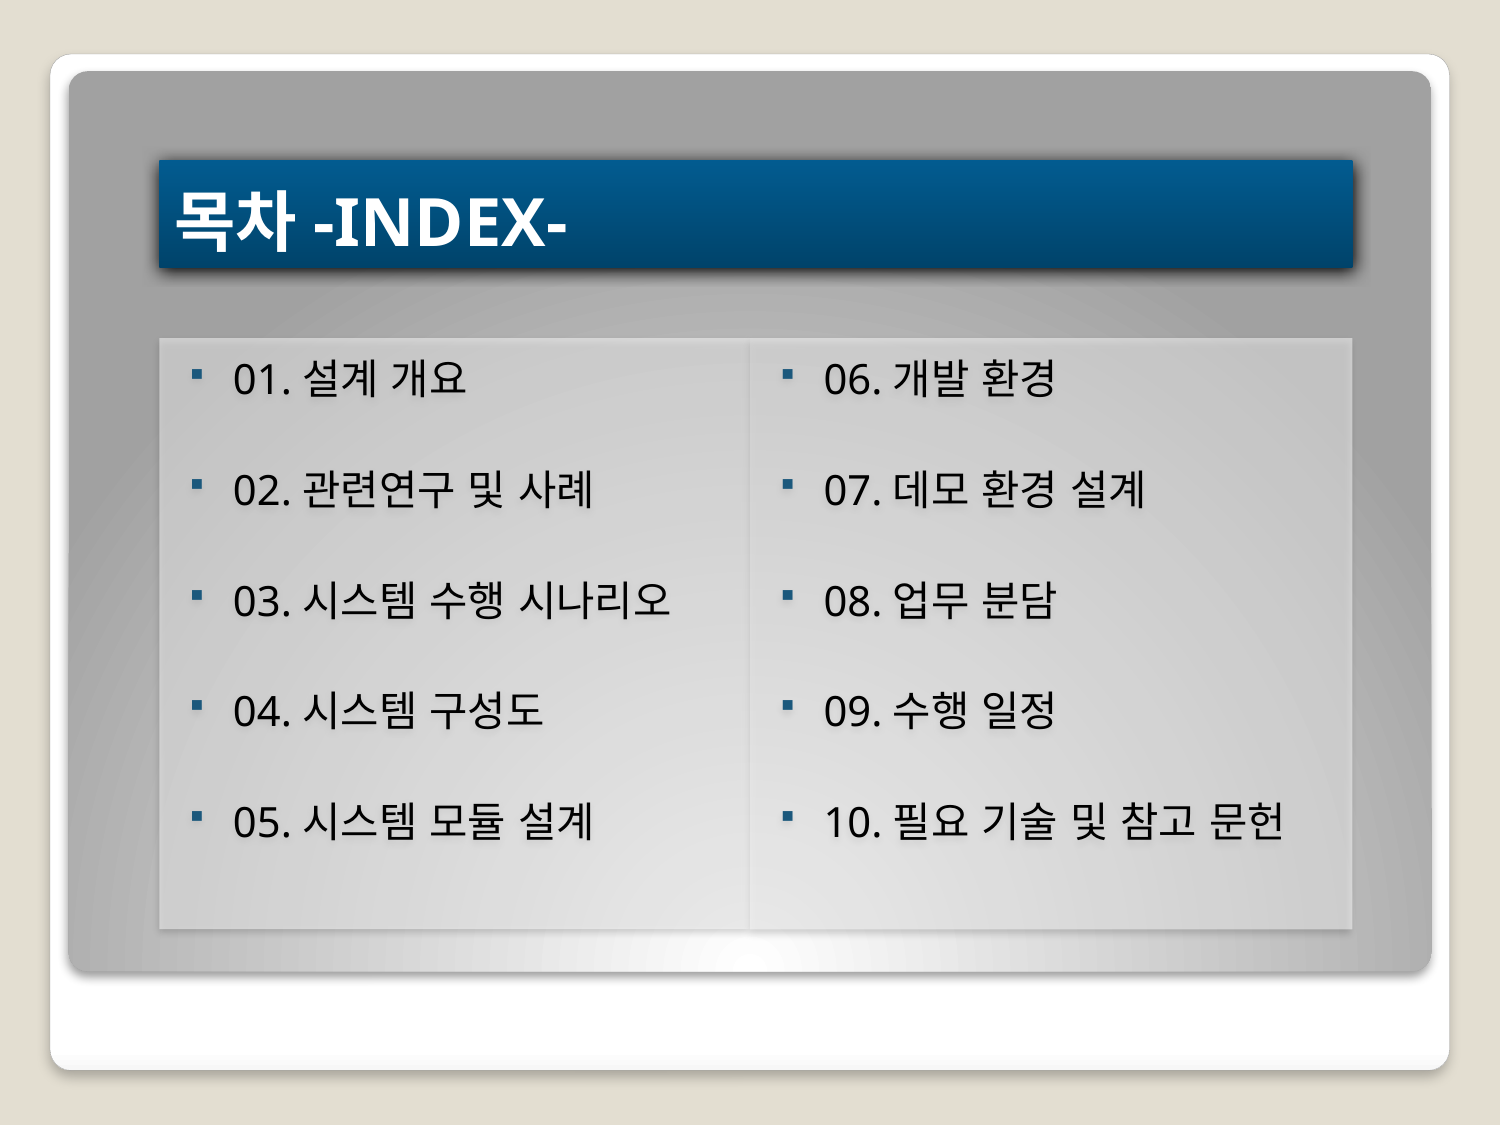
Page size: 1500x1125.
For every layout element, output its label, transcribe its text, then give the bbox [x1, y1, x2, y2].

title 목차-INDEX- [159, 160, 1353, 268]
list 01.설계 개요 02.관련연구 및 사례 03.시스템 수행 시나리오 04.시스템 구성도 05.시스템 모듈 설계 [156, 335, 747, 933]
list 06.개발 환경 07.데모 환경 설계 08.업무 분담 09.수행 일정 10.필요 기술 및 참고 문헌 [747, 335, 1356, 933]
